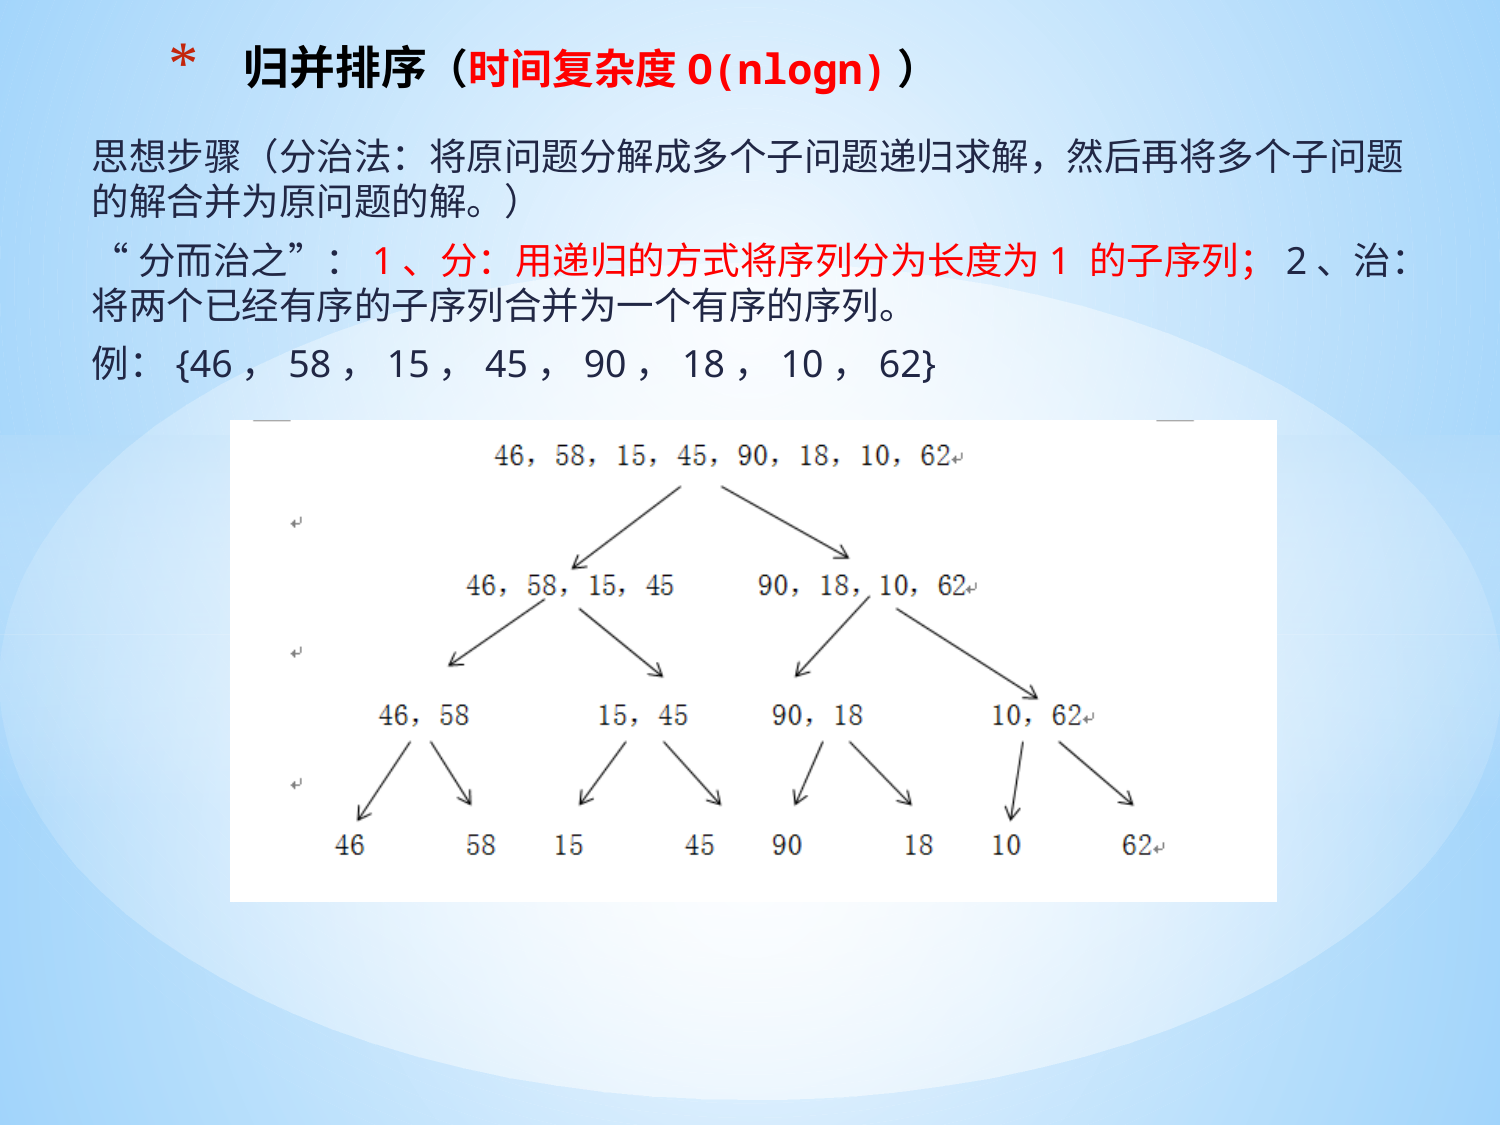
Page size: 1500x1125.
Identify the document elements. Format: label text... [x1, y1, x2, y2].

subtitle 思想步骤（分治法：将原问题分解成多个子问题递归求解，然后再将多个子问题的解合并为原问题的解。） “分而治之”：1、分：用递归的方式将序列分为长度为1 的子序列；2、治：将两个已经有序的子序列合并为一个有序的序列。 例：{46，58，15，45，90，18，10，62} [76, 125, 1424, 1094]
picture [229, 420, 1278, 903]
title 归并排序（时间复杂度O(nlogn)） [123, 30, 1301, 114]
